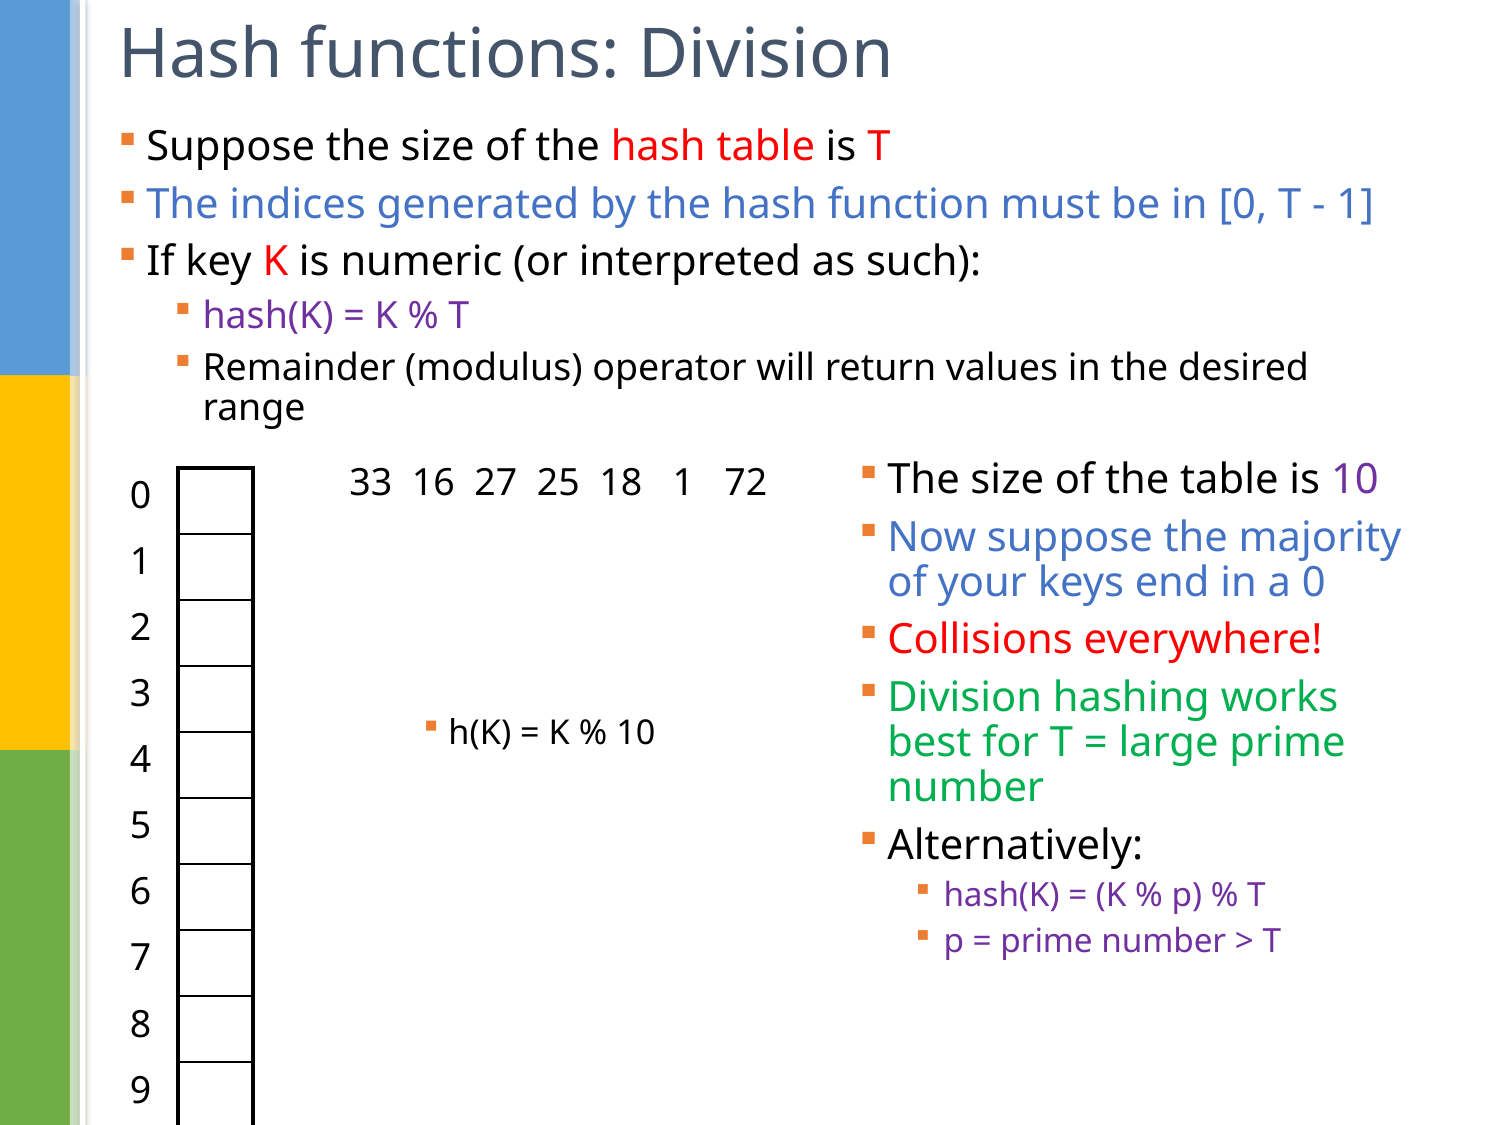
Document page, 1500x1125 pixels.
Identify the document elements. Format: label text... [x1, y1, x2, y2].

table_cell [180, 733, 251, 797]
text_box 1 [645, 450, 708, 512]
table_cell [180, 997, 251, 1061]
table_cell 5 [103, 791, 178, 857]
table_header 0 [103, 461, 178, 527]
text_box 18 [583, 450, 645, 512]
list Suppose the size of the hash table is T The indices generated by the hash function must be in [0, T - 1] If key K is numeric (or interpreted as such): hash(K) = K % T Remainder (modulus) operator will return values in the desired range [103, 117, 1434, 962]
text_box The size of the table is 10 Now suppose the majority of your keys end in a 0 Collisions everywhere! Division hashing works best for T = large prime number Alternatively: hash(K) = (K % p) % T p = prime number > T [844, 450, 1434, 1087]
table_cell [180, 931, 251, 995]
table_cell 8 [103, 989, 178, 1056]
text_box 27 [458, 450, 534, 512]
title Hash functions: Division [103, 0, 1397, 100]
text_box h(K) = K % 10 [408, 710, 734, 759]
text_box 33 [333, 450, 395, 512]
table_cell [180, 601, 251, 665]
text_box 25 [534, 450, 583, 512]
text_box 72 [708, 450, 784, 512]
table_cell [180, 865, 251, 929]
table_cell [180, 535, 251, 599]
text_box 16 [395, 450, 458, 512]
table_cell 4 [103, 725, 178, 791]
table_cell 3 [103, 659, 178, 725]
table_cell 9 [103, 1056, 178, 1122]
table_cell 6 [103, 857, 178, 923]
table_cell [180, 1063, 251, 1125]
table_cell [180, 667, 251, 731]
table_cell 2 [103, 593, 178, 659]
table_cell 7 [103, 923, 178, 989]
table_cell 1 [103, 527, 178, 593]
table_header [180, 470, 251, 533]
table_cell [180, 799, 251, 863]
